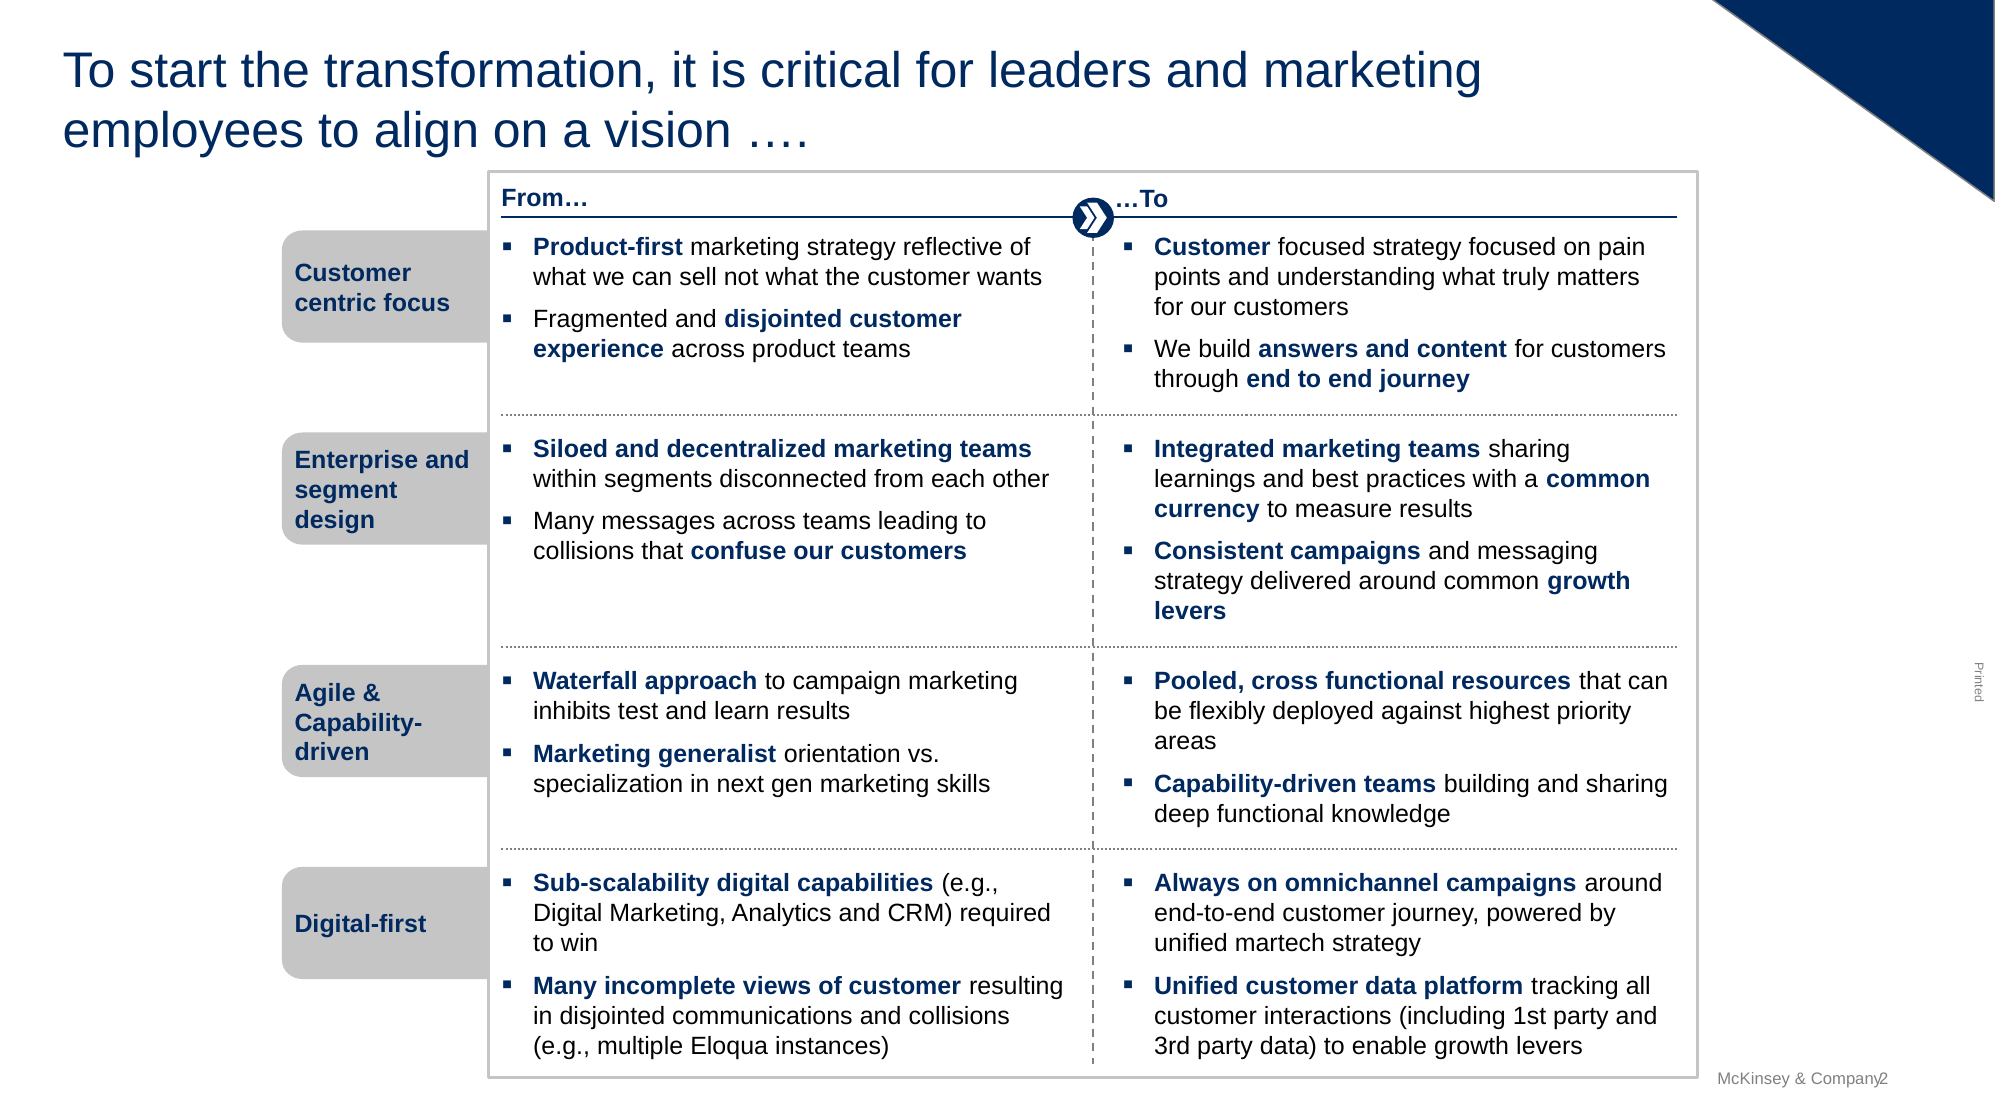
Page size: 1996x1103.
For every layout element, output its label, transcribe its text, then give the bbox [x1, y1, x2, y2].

text_box Customer centric focus [281, 230, 489, 343]
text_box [1072, 197, 1115, 228]
text_box [487, 170, 1700, 1080]
text_box Agile & Capability-driven [281, 664, 489, 778]
title To start the transformation, it is critical for leaders and marketing employees to align on a vision …. [62, 37, 1696, 222]
text_box Digital-first [281, 866, 489, 980]
text_box Enterprise and segment design [281, 432, 489, 545]
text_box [501, 230, 1678, 398]
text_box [501, 664, 1678, 832]
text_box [501, 432, 1678, 630]
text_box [501, 866, 1678, 1064]
